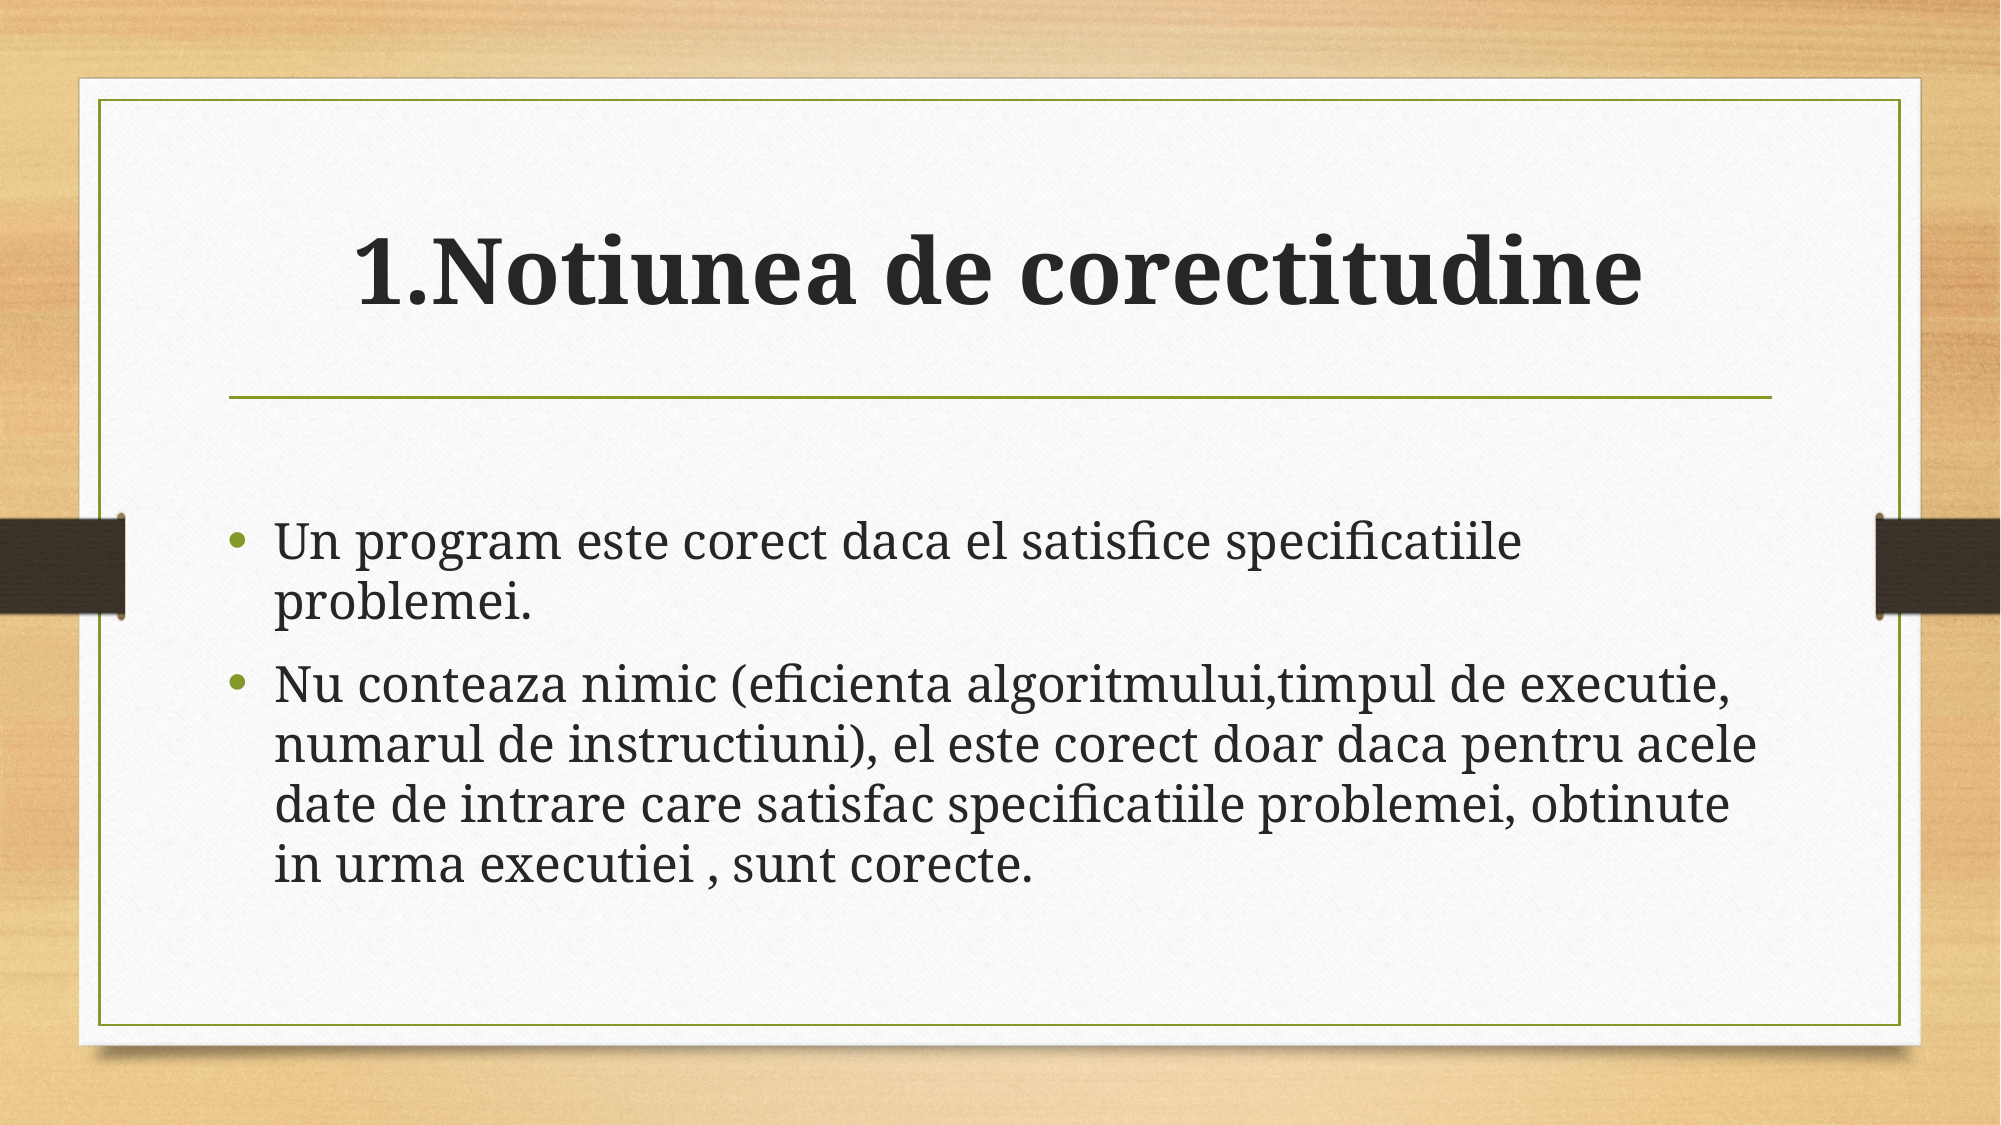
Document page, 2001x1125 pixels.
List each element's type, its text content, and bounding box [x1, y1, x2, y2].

list Un program este corect daca el satisfice specificatiile problemei. Nu conteaza nimic (eficienta algoritmului,timpul de executie, numarul de instructiuni), el este corect doar daca pentru acele date de intrare care satisfac specificatiile problemei, obtinute in urma executiei , sunt corecte. [212, 419, 1788, 964]
picture [0, 0, 2001, 1125]
title 1.Notiunea de corectitudine [212, 161, 1788, 375]
